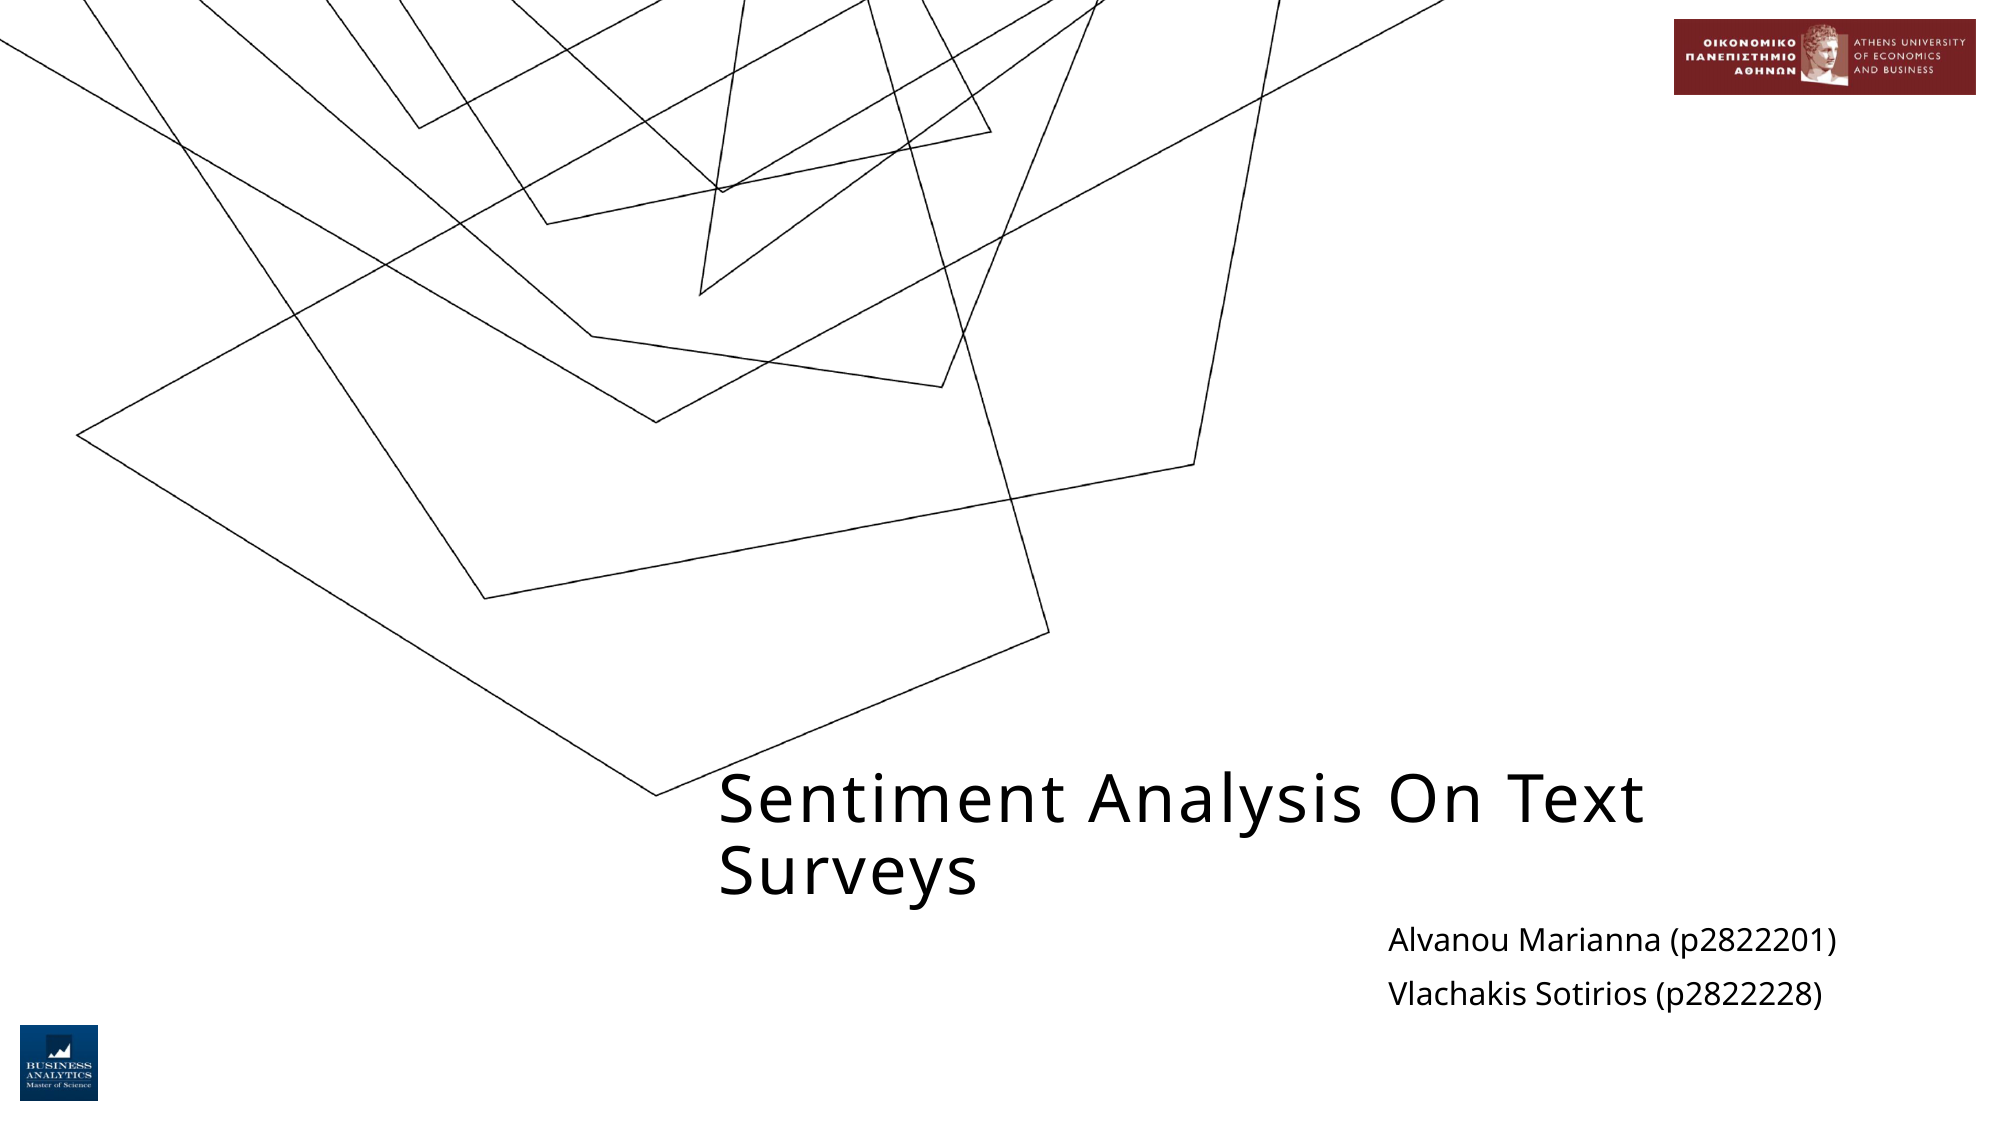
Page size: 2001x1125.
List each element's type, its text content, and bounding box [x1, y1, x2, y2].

title Sentiment Analysis On Text Surveys [703, 732, 1930, 917]
picture [1674, 19, 1976, 95]
subtitle Alvanou Marianna (p2822201) Vlachakis Sotirios (p2822228) [1373, 916, 1864, 1050]
picture [0, 0, 1557, 830]
picture [20, 1025, 98, 1101]
